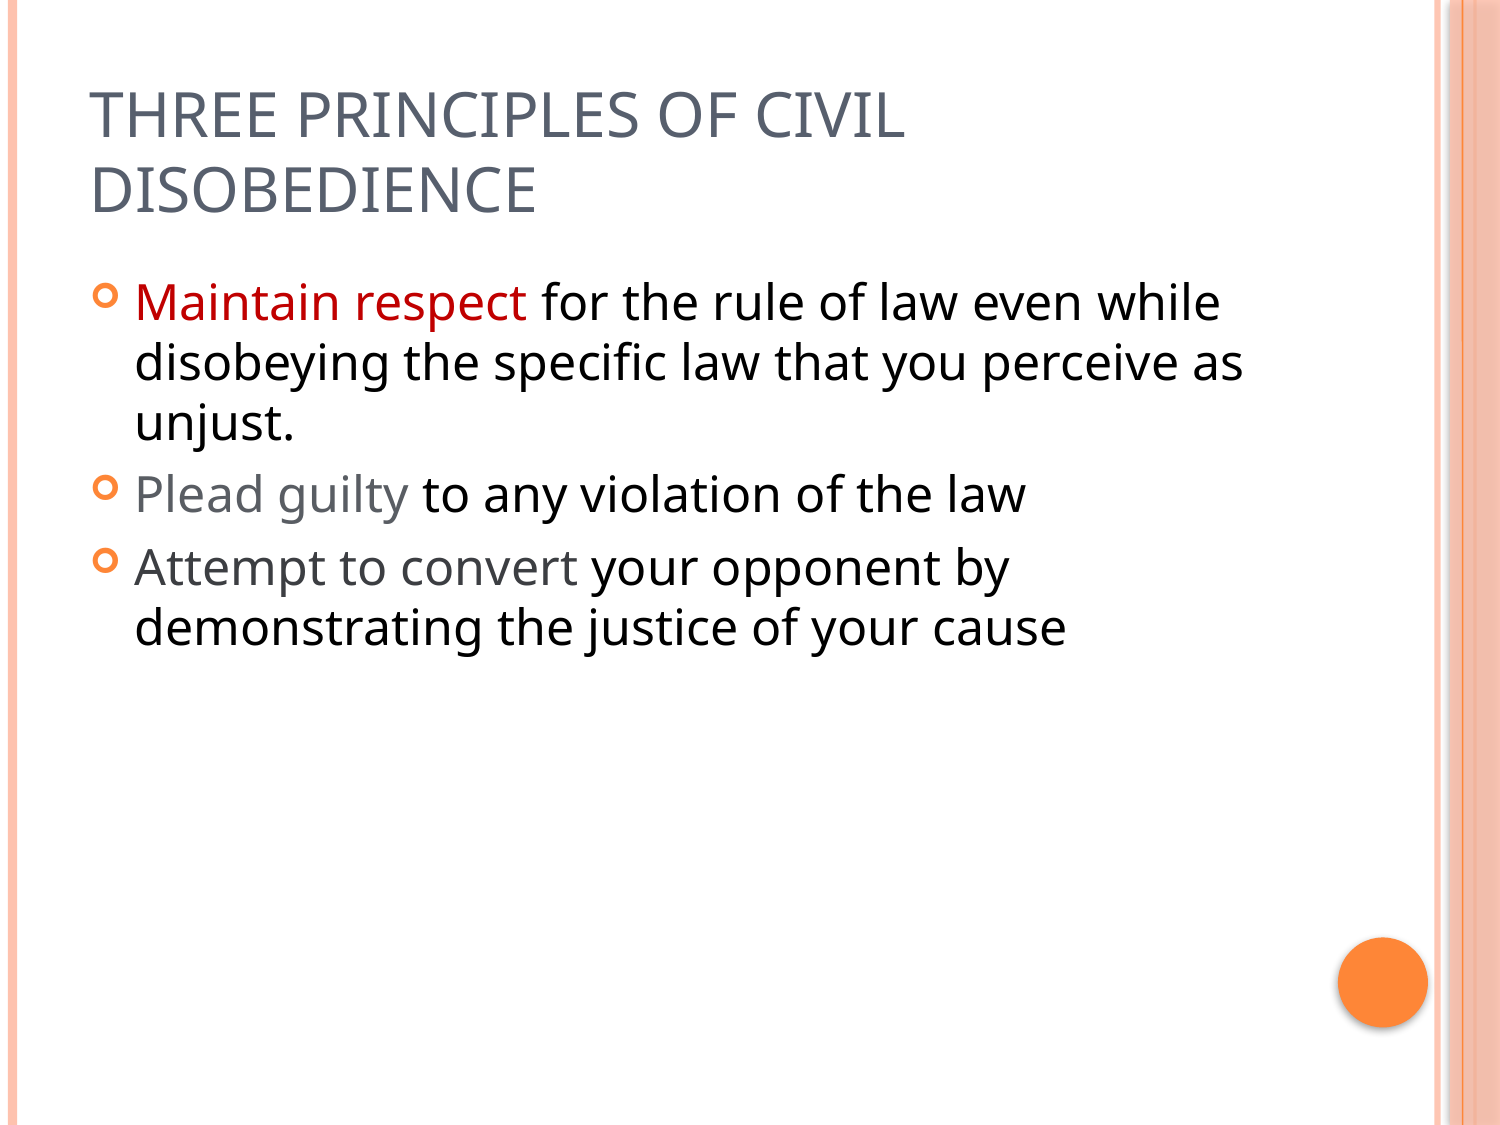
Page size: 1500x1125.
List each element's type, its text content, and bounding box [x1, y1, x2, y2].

list Maintain respect for the rule of law even while disobeying the specific law that you perceive as unjust. Plead guilty to any violation of the law Attempt to convert your opponent by demonstrating the justice of your cause [75, 262, 1300, 1062]
title Three Principles of Civil Disobedience [75, 45, 1300, 233]
